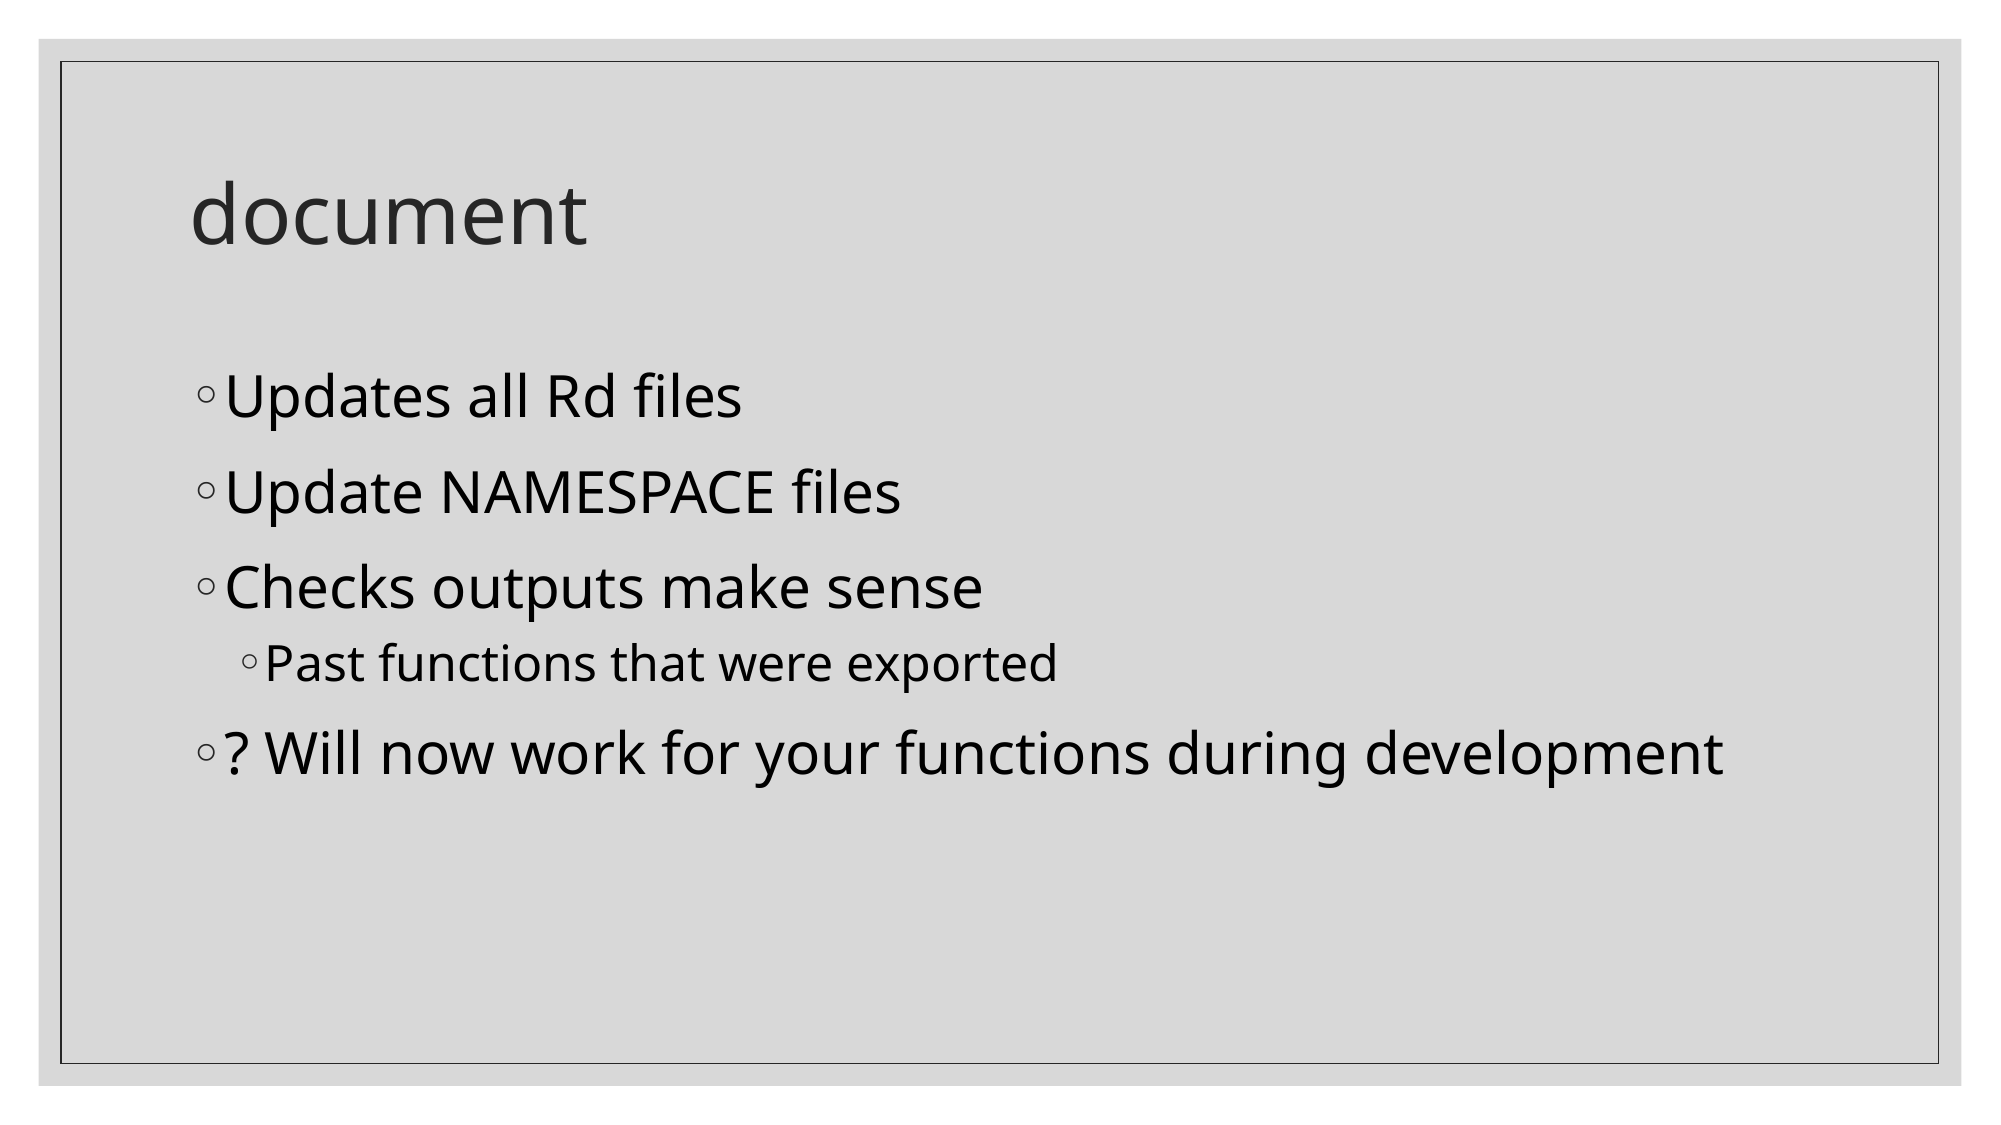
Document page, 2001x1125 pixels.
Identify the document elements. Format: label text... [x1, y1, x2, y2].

title document [174, 105, 1825, 331]
list Updates all Rd files Update NAMESPACE files Checks outputs make sense Past functions that were exported ? Will now work for your functions during development [174, 345, 1875, 960]
